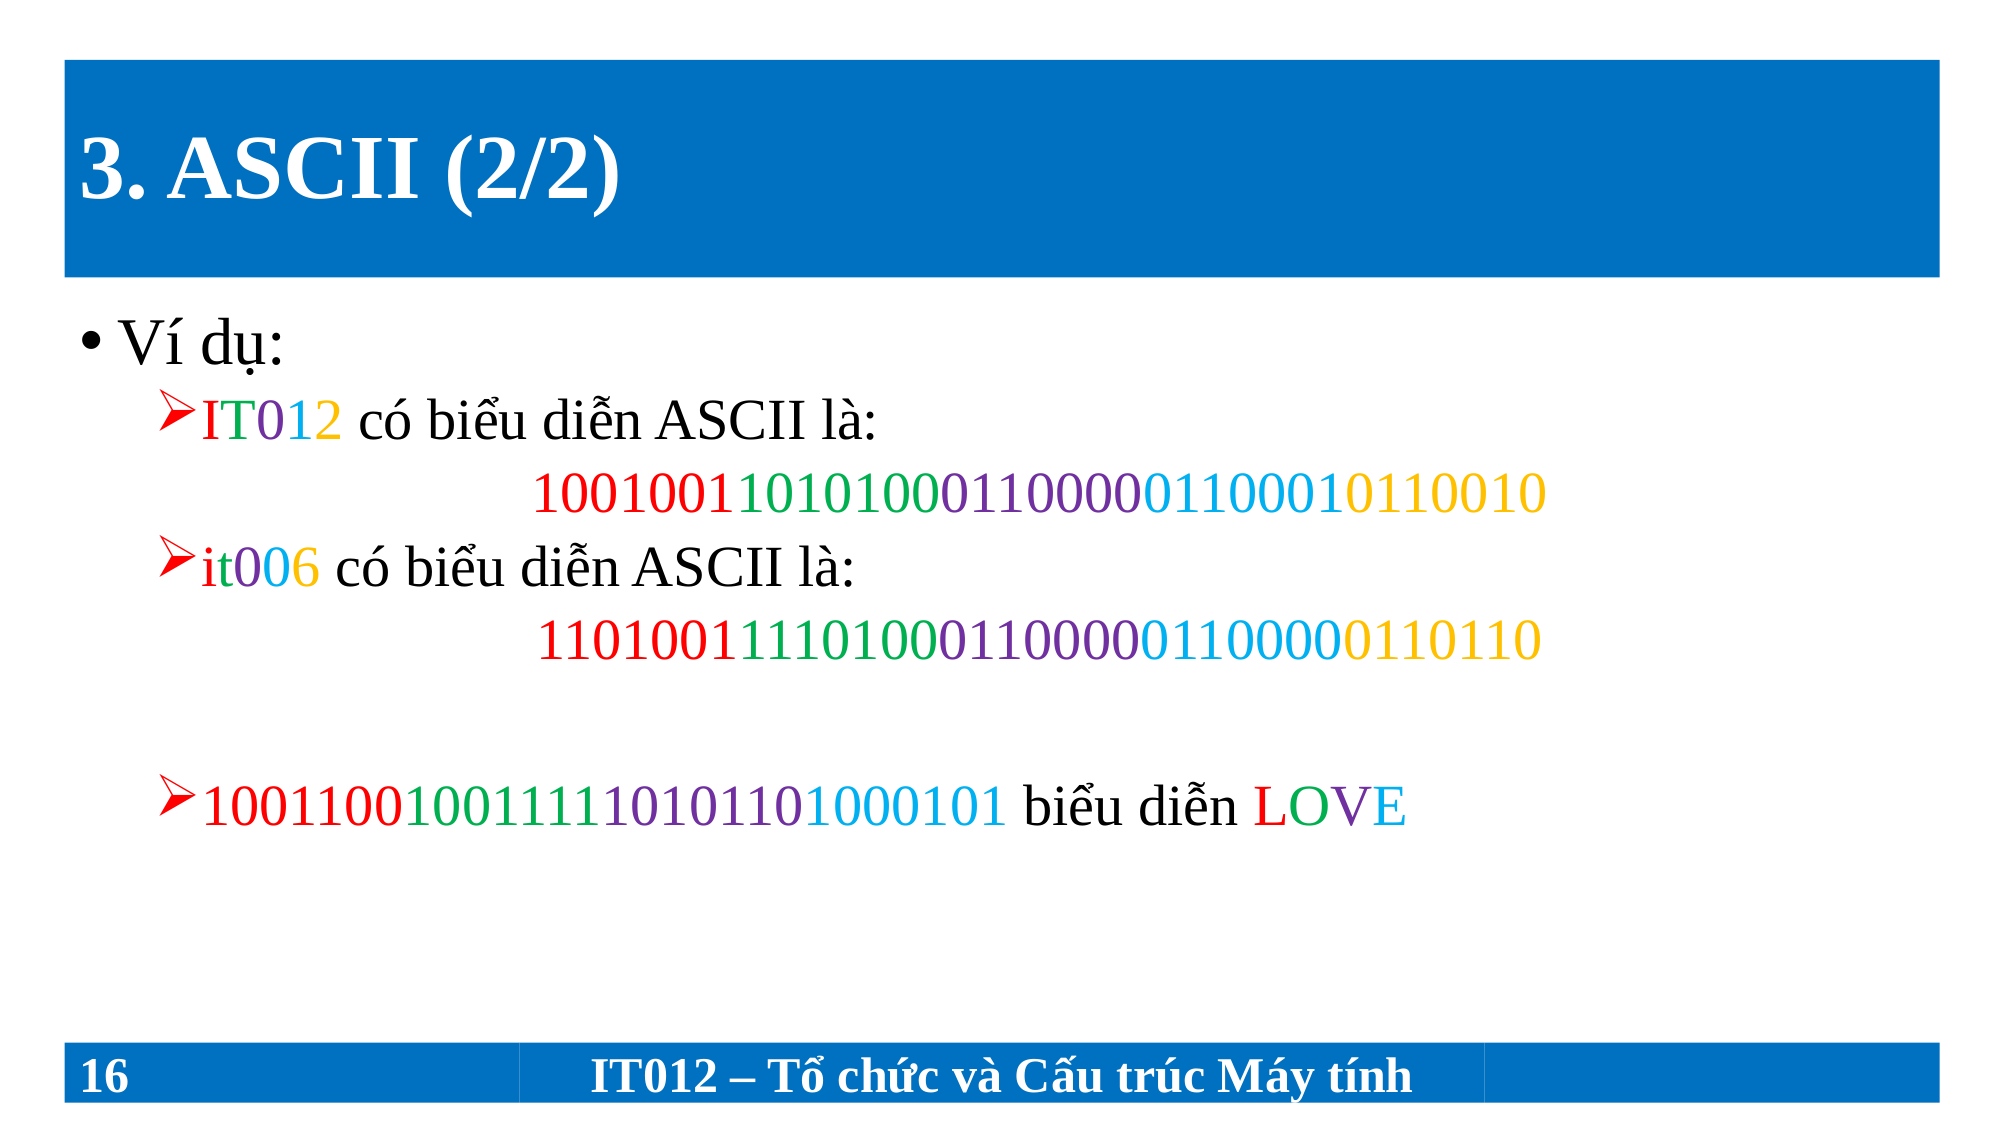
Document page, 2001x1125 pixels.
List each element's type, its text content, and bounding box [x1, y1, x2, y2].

title 3. ASCII (2/2) [64, 59, 1940, 278]
list Ví dụ: IT012 có biểu diễn ASCII là: 10010011010100011000001100010110010 it006 có biểu diễn ASCII là: 11010011110100011000001100000110110 1001100100111110101101000101 biểu diễn LOVE [64, 299, 1940, 1014]
slide_number 16 [64, 1042, 520, 1103]
